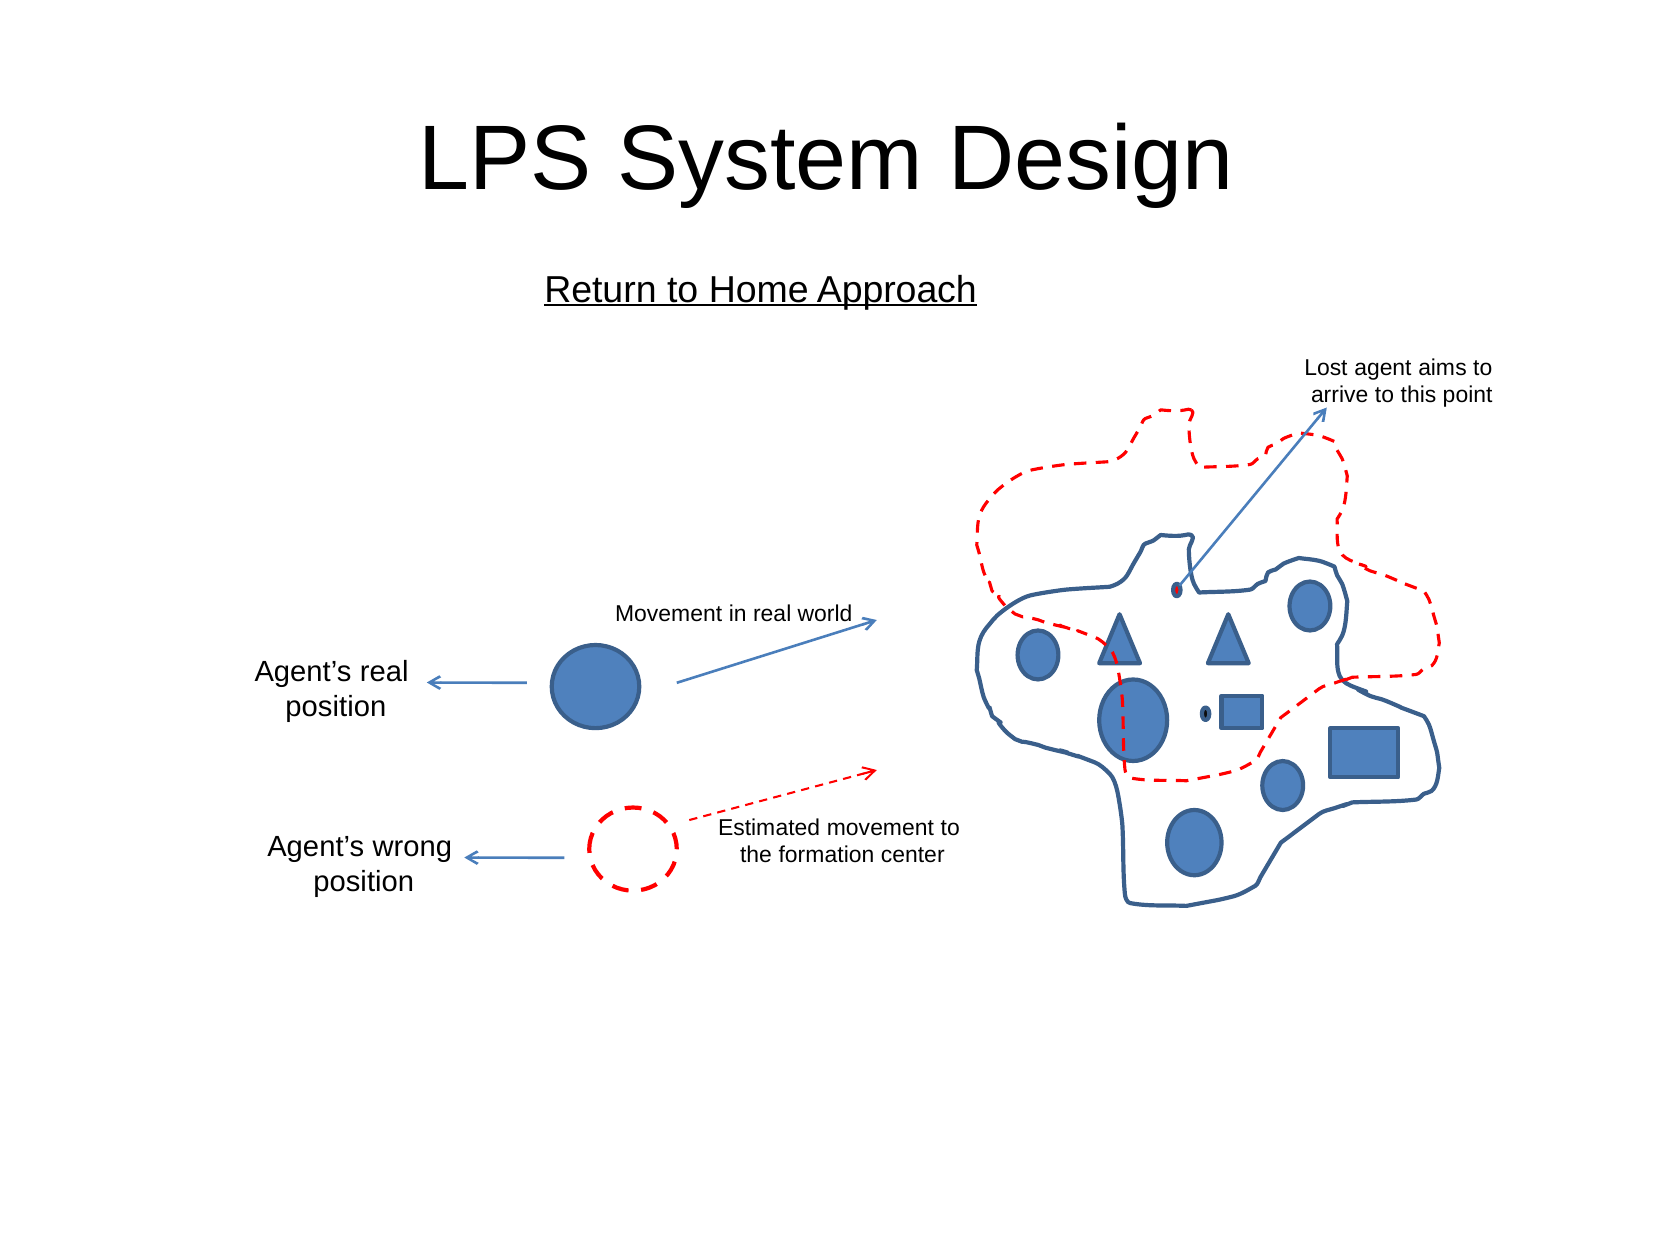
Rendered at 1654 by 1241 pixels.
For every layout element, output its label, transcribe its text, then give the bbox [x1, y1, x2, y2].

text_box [239, 344, 1509, 907]
text_box Return to Home Approach [529, 257, 992, 318]
text_box LPS System Design [82, 49, 1571, 257]
